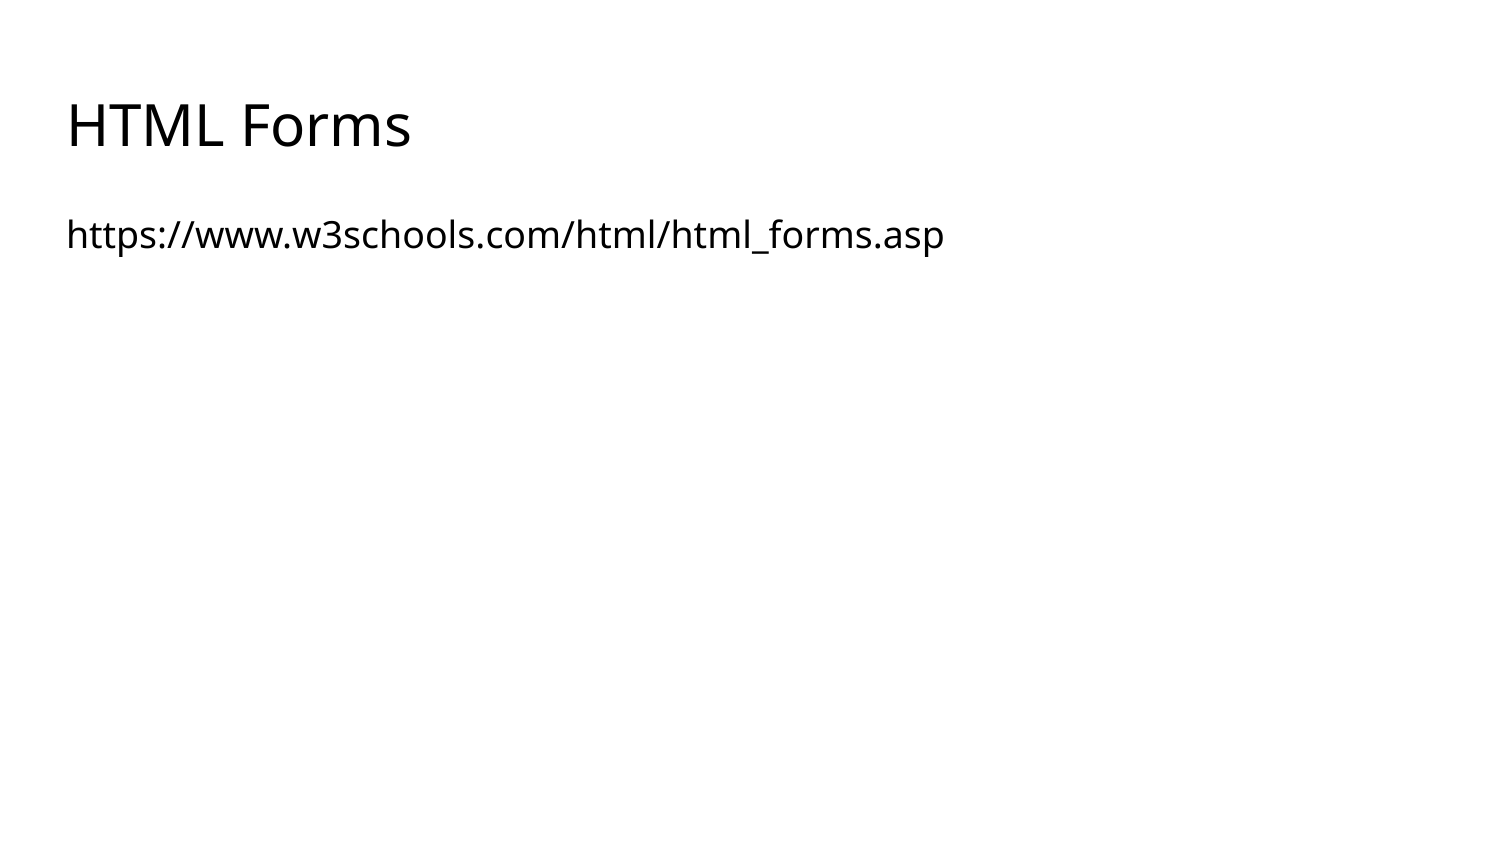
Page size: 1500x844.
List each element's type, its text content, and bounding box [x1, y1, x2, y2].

list https://www.w3schools.com/html/html_forms.asp [51, 189, 1449, 750]
title HTML Forms [51, 72, 1449, 167]
